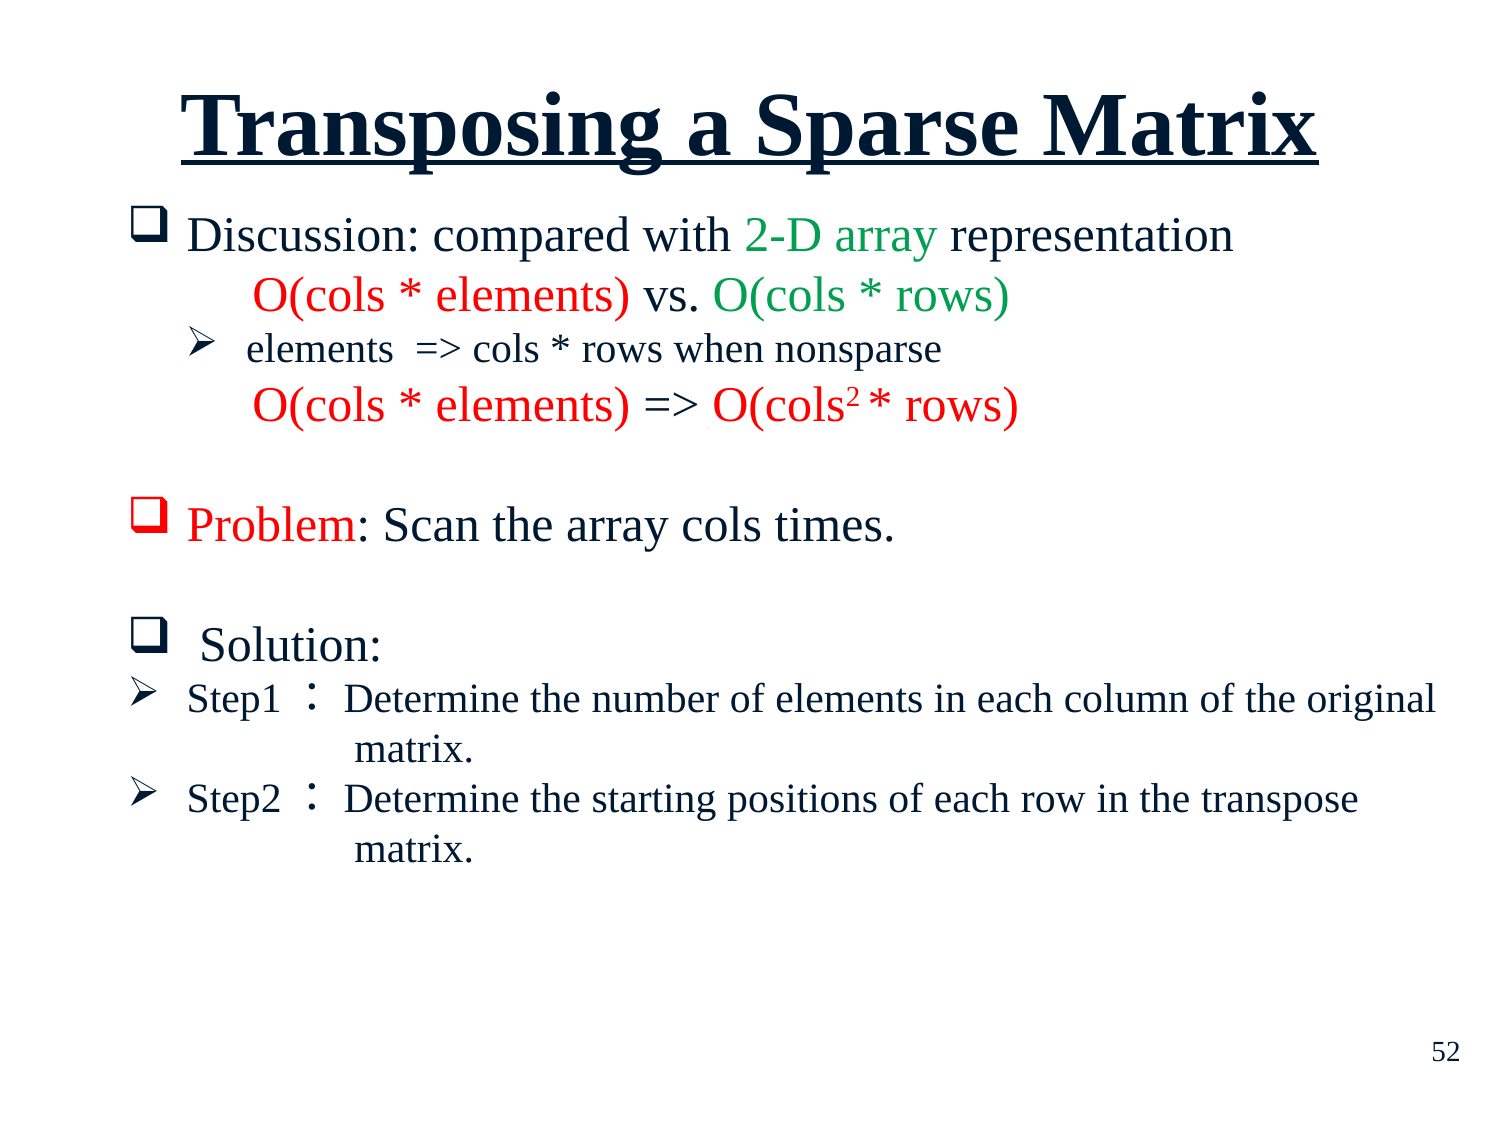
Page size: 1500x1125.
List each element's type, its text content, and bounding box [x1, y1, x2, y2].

slide_number 52 [1163, 1024, 1477, 1101]
text_box Transposing a Sparse Matrix [145, 56, 1355, 181]
text_box Discussion: compared with 2-D array representation O(cols * elements) vs. O(cols * rows) elements => cols * rows when nonsparse O(cols * elements) => O(cols2 * rows) Problem: Scan the array cols times. Solution: Step1：Determine the number of elements in each column of the original matrix. Step2：Determine the starting positions of each row in the transpose matrix. [112, 193, 1476, 879]
